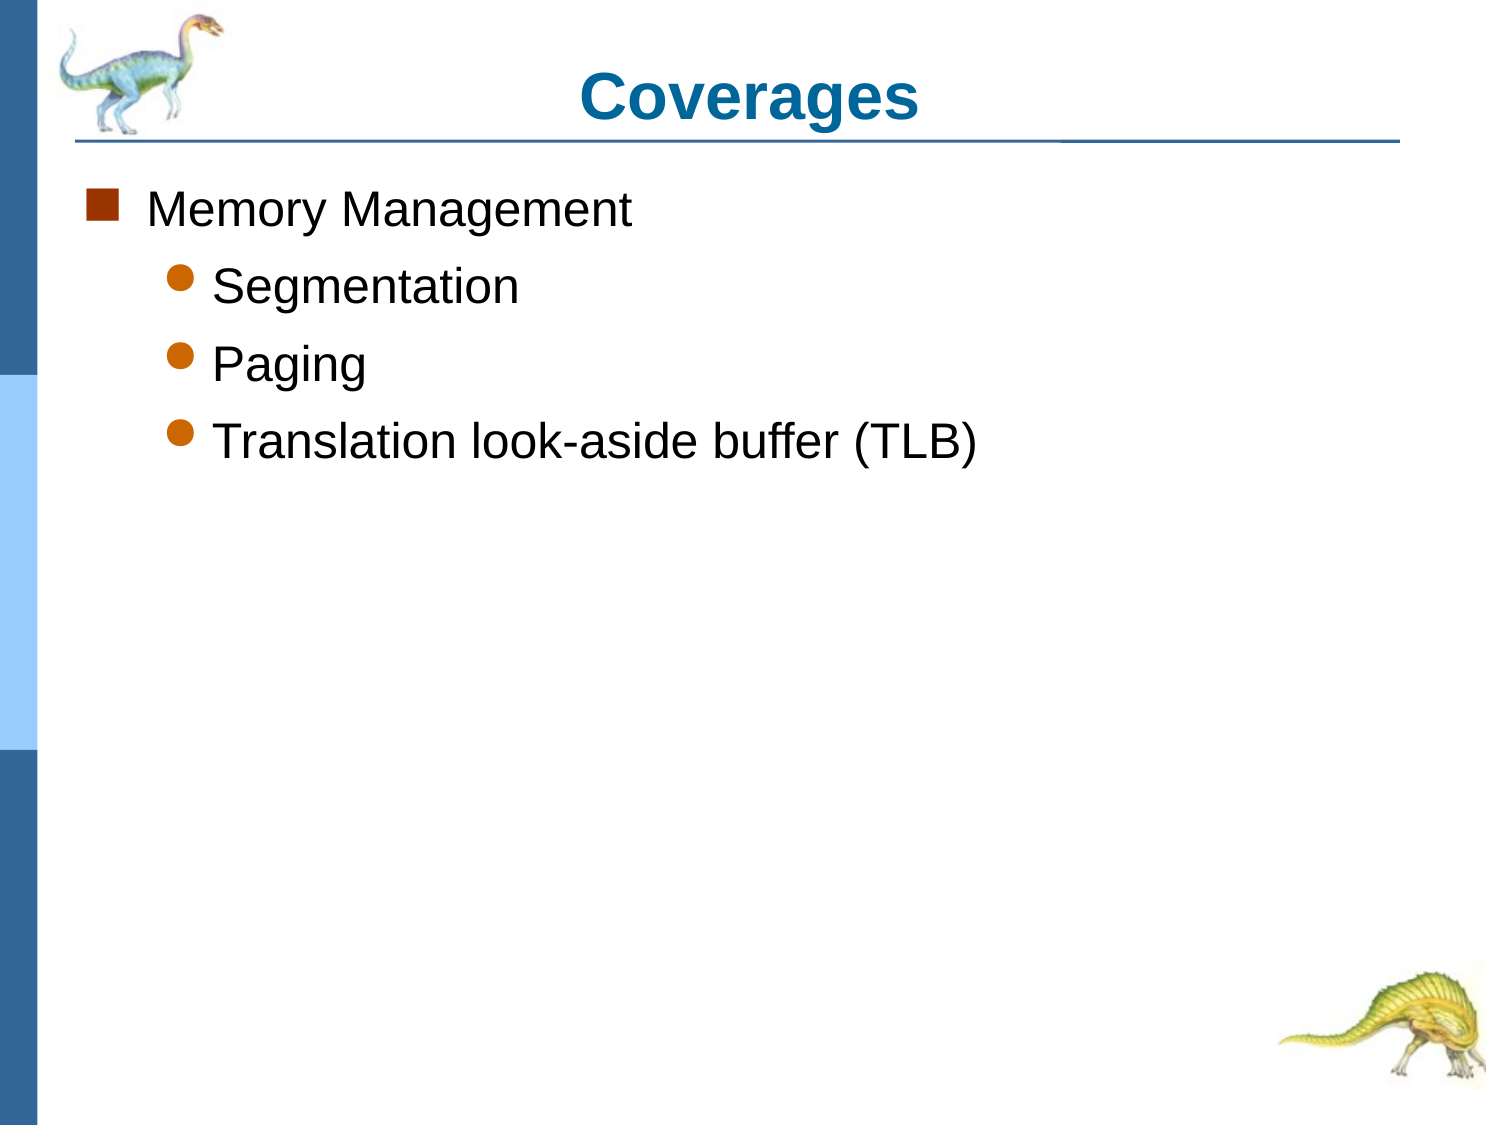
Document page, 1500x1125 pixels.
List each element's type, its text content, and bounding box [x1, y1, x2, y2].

picture [1275, 959, 1486, 1090]
list Memory Management Segmentation Paging Translation look-aside buffer (TLB) [75, 169, 1374, 913]
title Coverages [75, 45, 1425, 141]
picture [46, 0, 243, 149]
